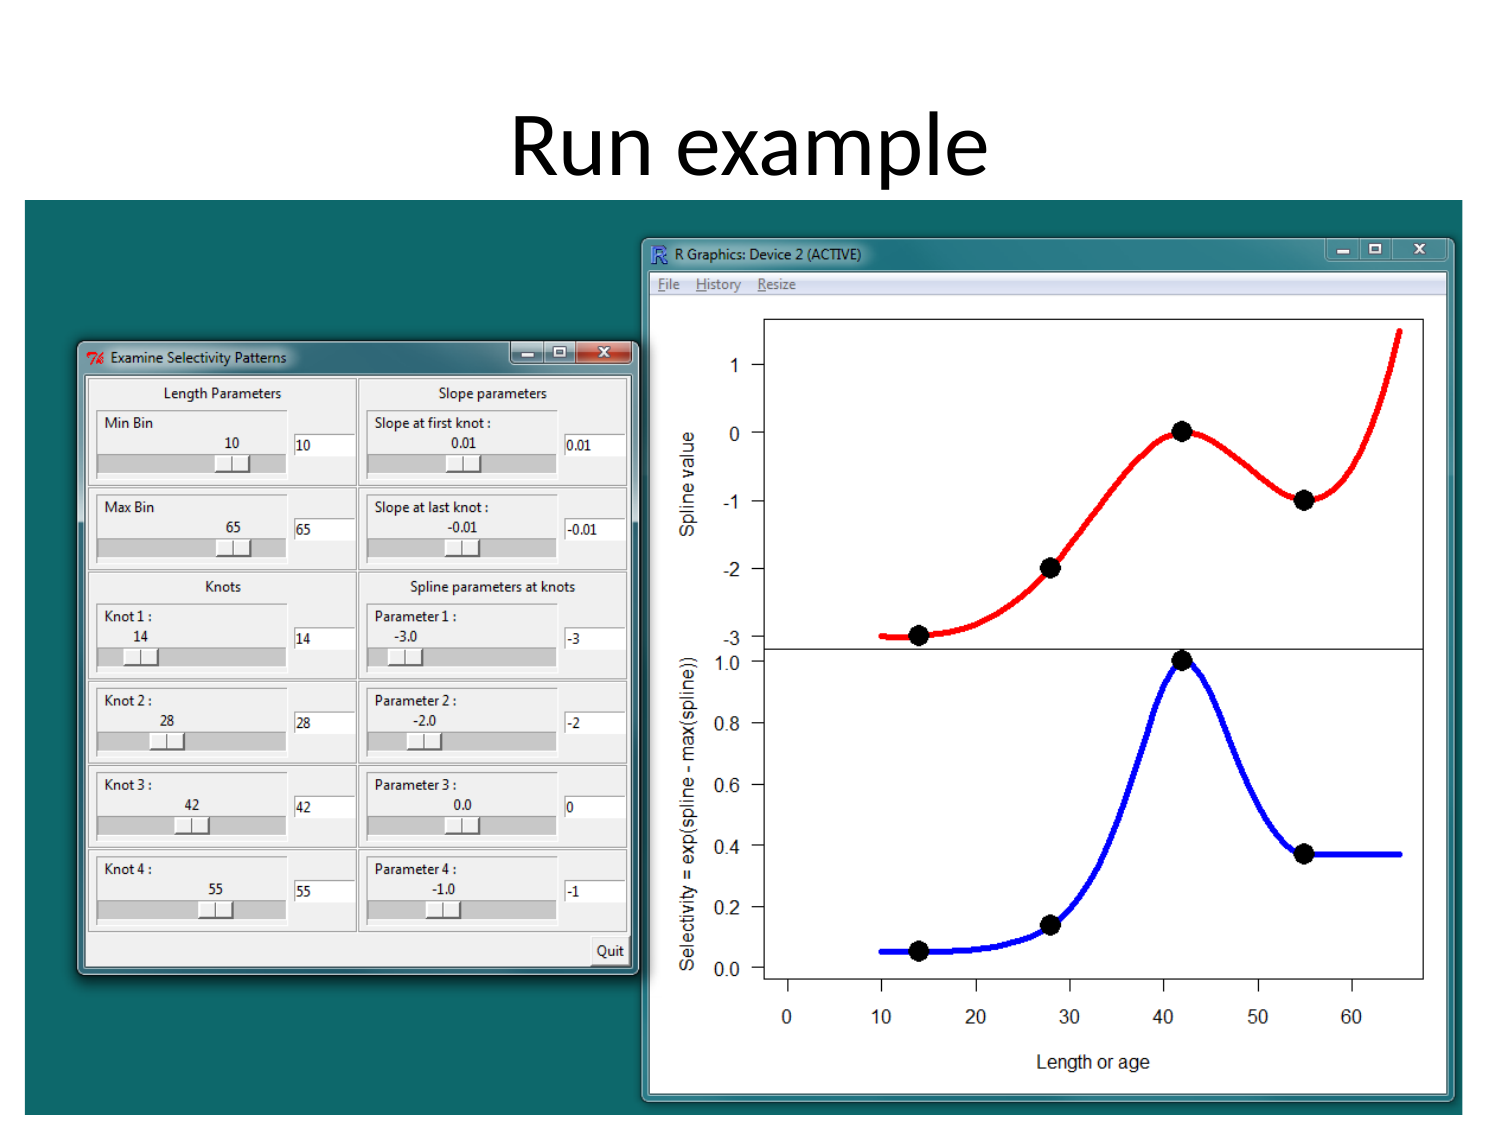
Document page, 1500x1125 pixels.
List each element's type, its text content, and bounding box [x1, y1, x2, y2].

title Run example [75, 37, 1425, 200]
text_box [24, 200, 1463, 1115]
